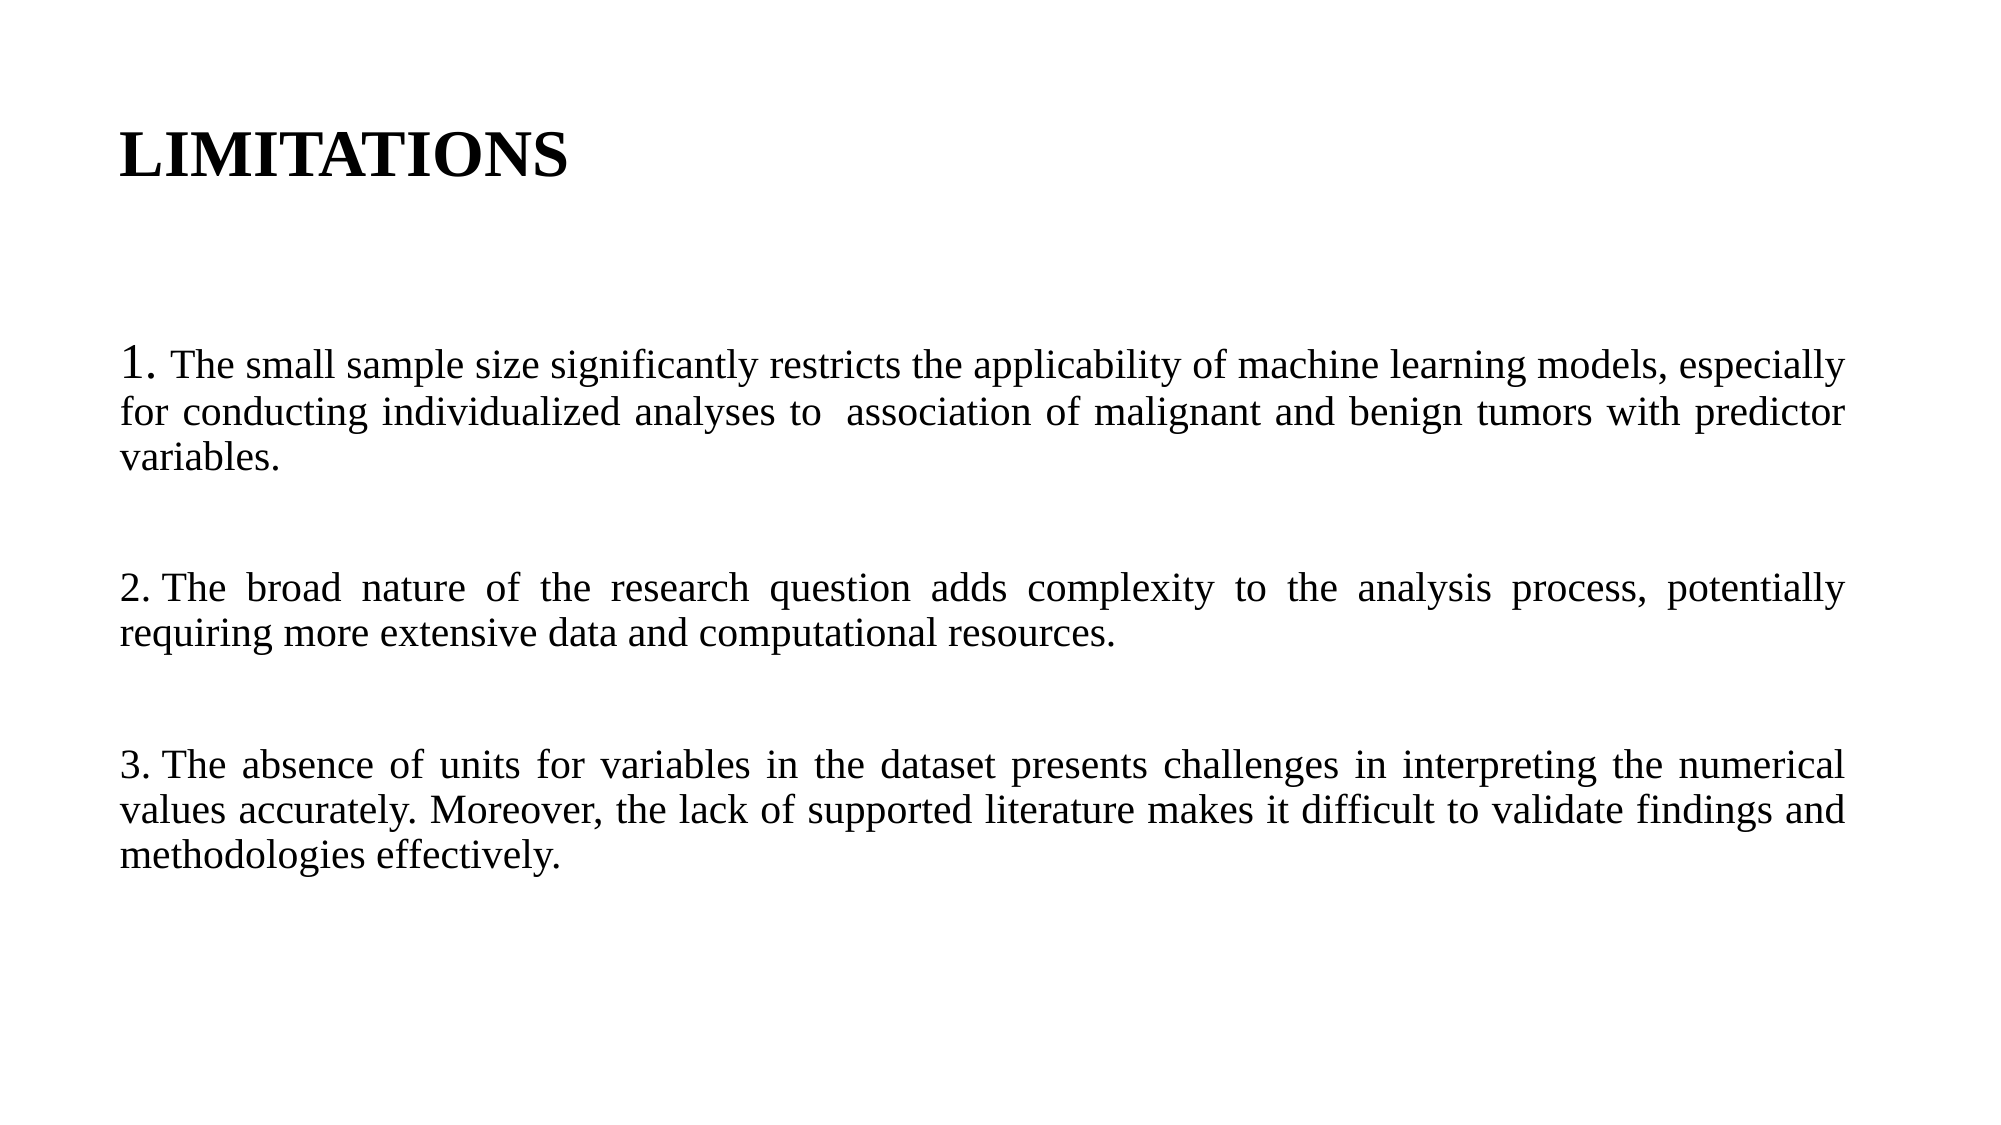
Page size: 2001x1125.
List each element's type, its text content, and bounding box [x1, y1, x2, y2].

list 1. The small sample size significantly restricts the applicability of machine learning models, especially for conducting individualized analyses to association of malignant and benign tumors with predictor variables. 2. The broad nature of the research question adds complexity to the analysis process, potentially requiring more extensive data and computational resources. 3. The absence of units for variables in the dataset presents challenges in interpreting the numerical values accurately. Moreover, the lack of supported literature makes it difficult to validate findings and methodologies effectively. [104, 236, 1863, 1014]
title LIMITATIONS [104, 46, 1830, 236]
